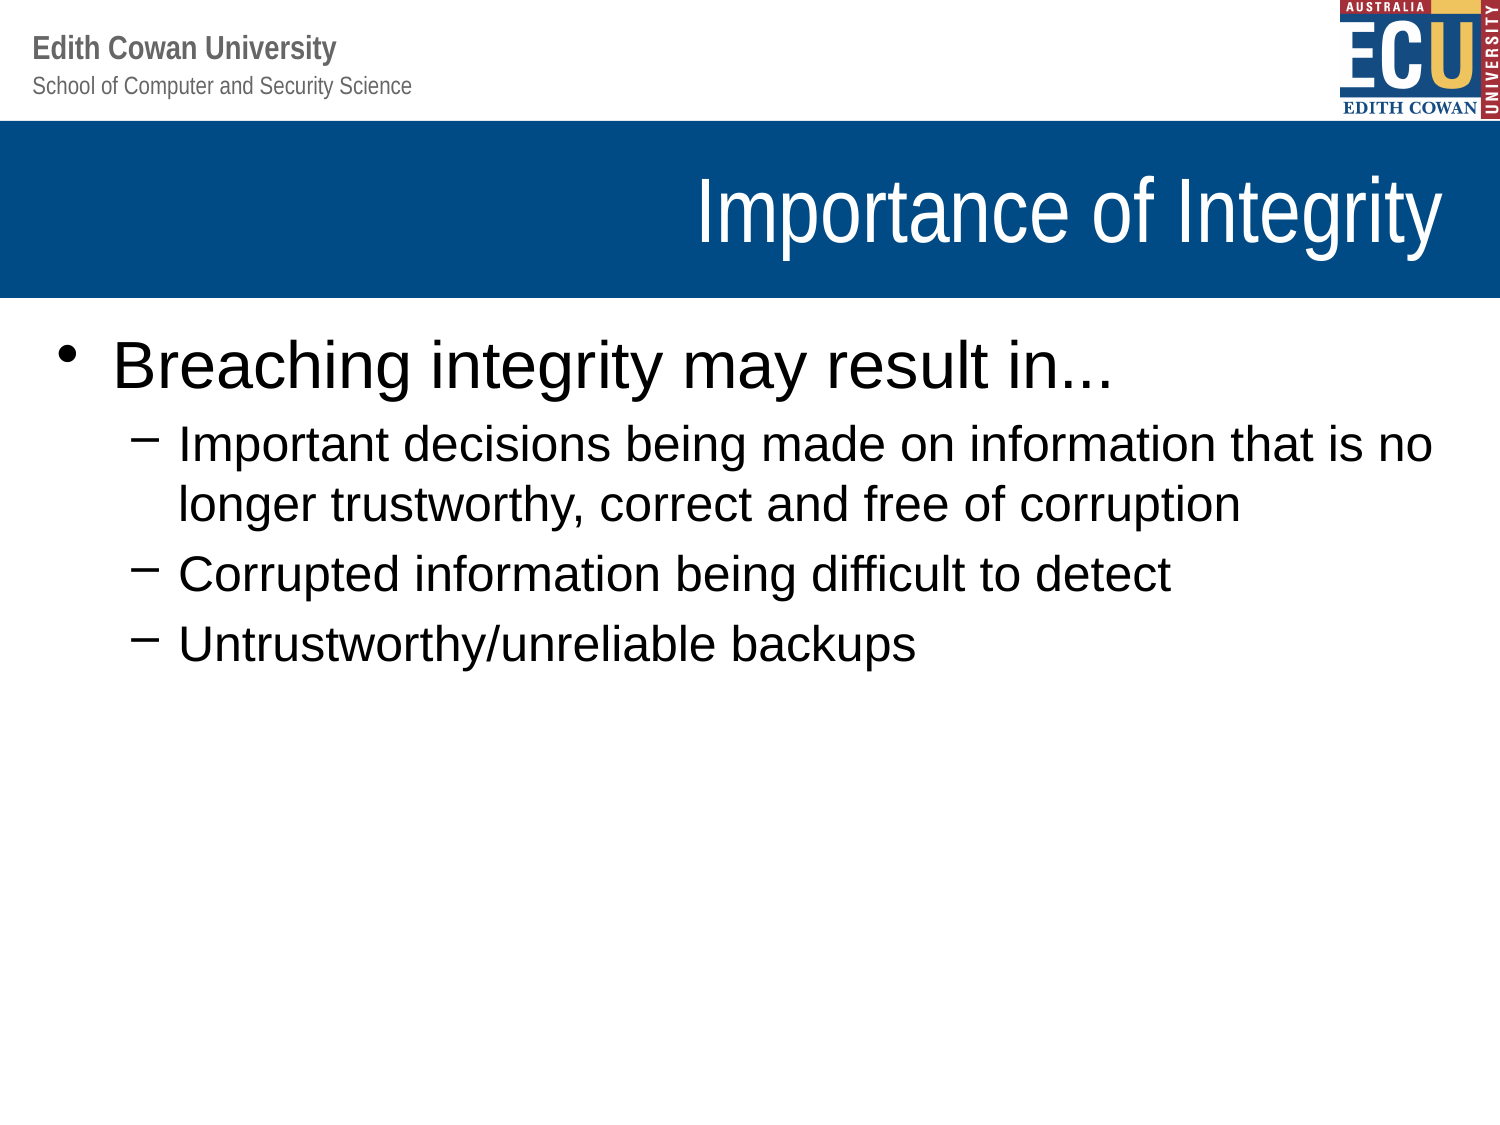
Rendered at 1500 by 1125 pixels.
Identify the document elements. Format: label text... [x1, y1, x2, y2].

title Importance of Integrity [40, 123, 1460, 289]
picture [1340, 0, 1500, 119]
list Breaching integrity may result in... Important decisions being made on information that is no longer trustworthy, correct and free of corruption Corrupted information being difficult to detect Untrustworthy/unreliable backups [40, 314, 1460, 1083]
